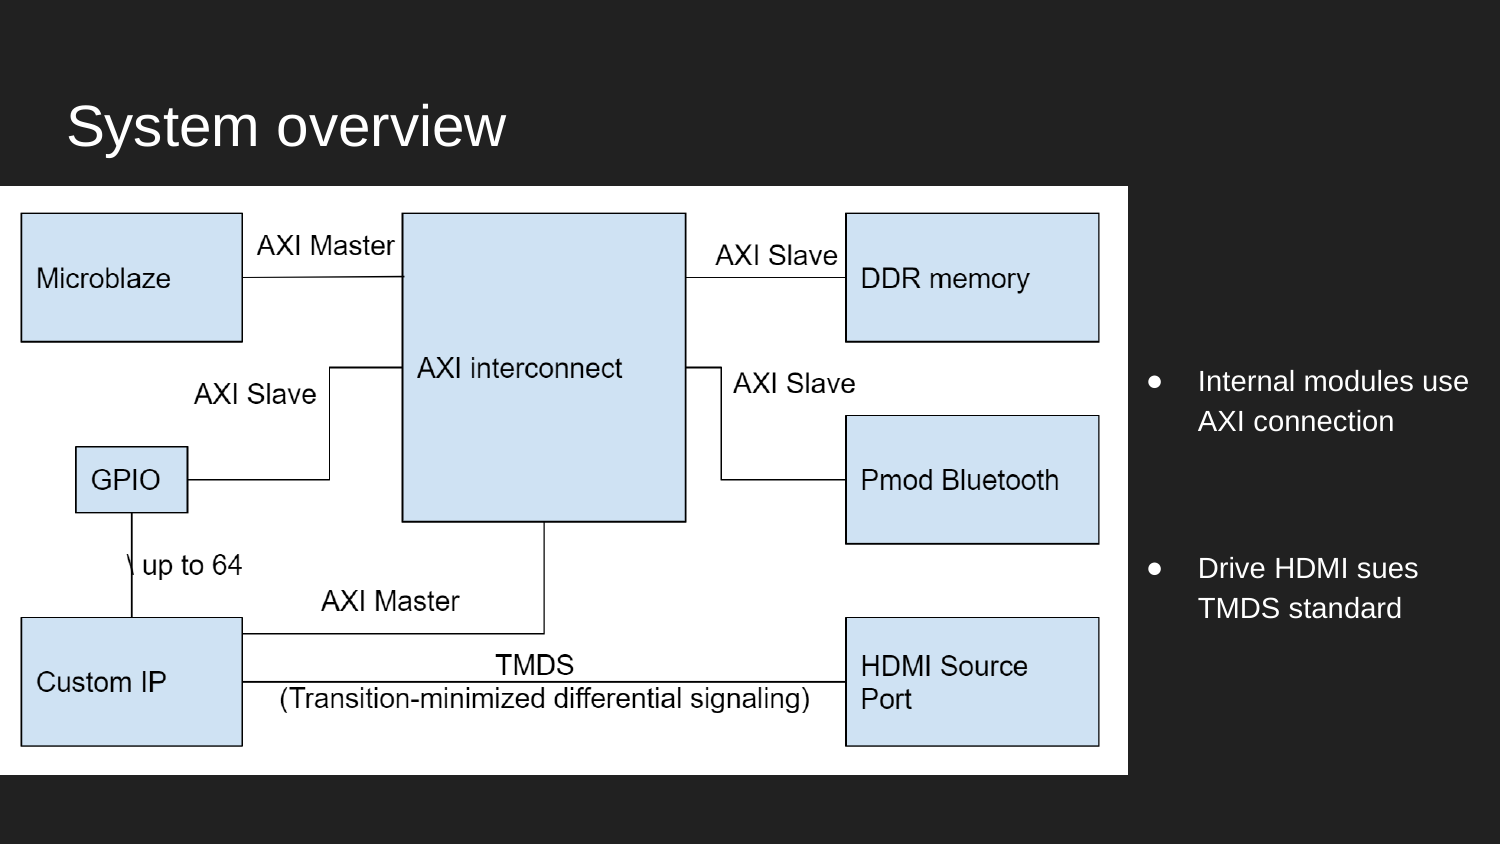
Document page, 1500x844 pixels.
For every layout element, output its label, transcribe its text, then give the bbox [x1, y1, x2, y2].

list Internal modules use AXI connection Drive HDMI sues TMDS standard [1132, 342, 1500, 674]
title System overview [51, 72, 1449, 167]
picture [0, 185, 1128, 775]
